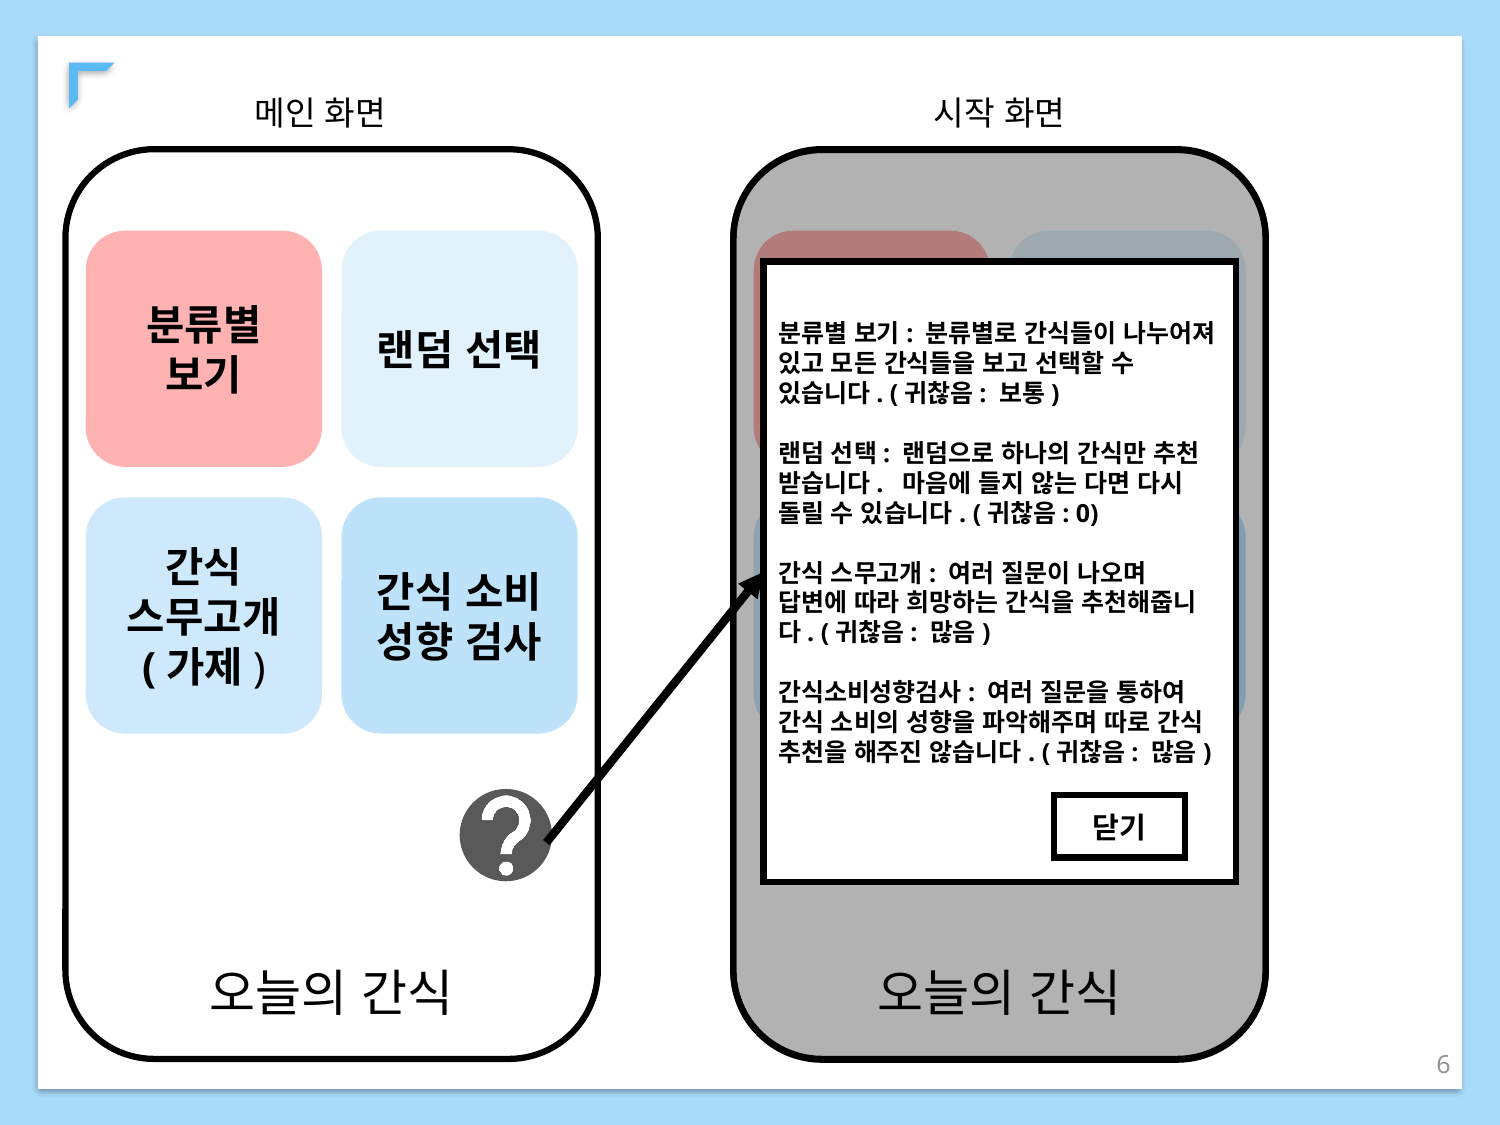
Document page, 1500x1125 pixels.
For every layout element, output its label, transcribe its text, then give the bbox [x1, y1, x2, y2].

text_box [546, 571, 764, 843]
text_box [733, 84, 1266, 1060]
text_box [65, 84, 599, 1060]
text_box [459, 788, 553, 882]
slide_number 6 [1115, 1035, 1466, 1095]
